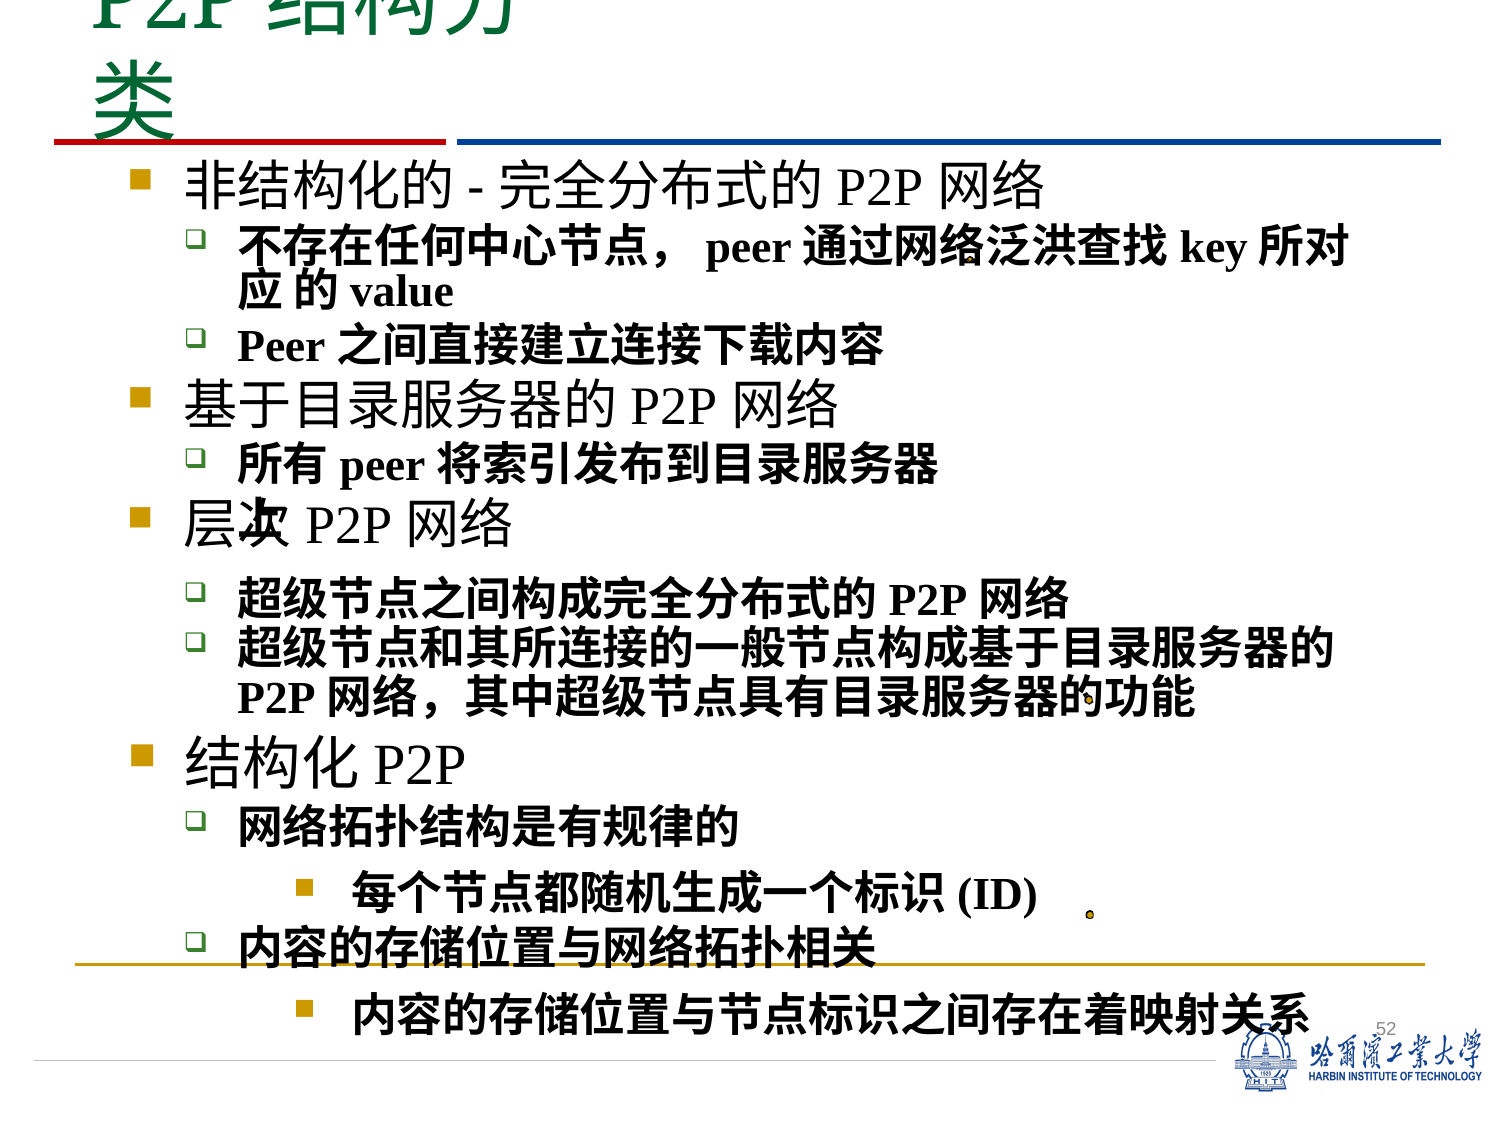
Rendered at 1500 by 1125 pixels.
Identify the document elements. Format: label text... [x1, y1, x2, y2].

text_box 不存在任何中心节点，peer通过网络泛洪查找key所对应 的value Peer之间直接建立连接下载内容 [181, 214, 1361, 371]
picture [1397, 1023, 1482, 1094]
text_box 结构化P2P [126, 723, 1147, 796]
text_box 网络拓扑结构是有规律的 每个节点都随机生成一个标识(ID) 内容的存储位置与网络拓扑相关 内容的存储位置与节点标识之间存在着映射关系 [181, 784, 1387, 1096]
text_box [966, 255, 974, 263]
text_box 层次P2P网络 [125, 487, 1146, 555]
title P2P结构分类 [87, 0, 582, 152]
text_box 非结构化的-完全分布式的P2P网络 [125, 149, 1060, 217]
slide_number 52 [1059, 698, 1397, 1125]
text_box [1085, 910, 1094, 919]
text_box 超级节点之间构成完全分布式的P2P网络 超级节点和其所连接的一般节点构成基于目录服务器的 P2P网络，其中超级节点具有目录服务器的功能 [181, 556, 1387, 723]
text_box 基于目录服务器的P2P网络 所有peer将索引发布到目录服务器上 [125, 367, 970, 487]
